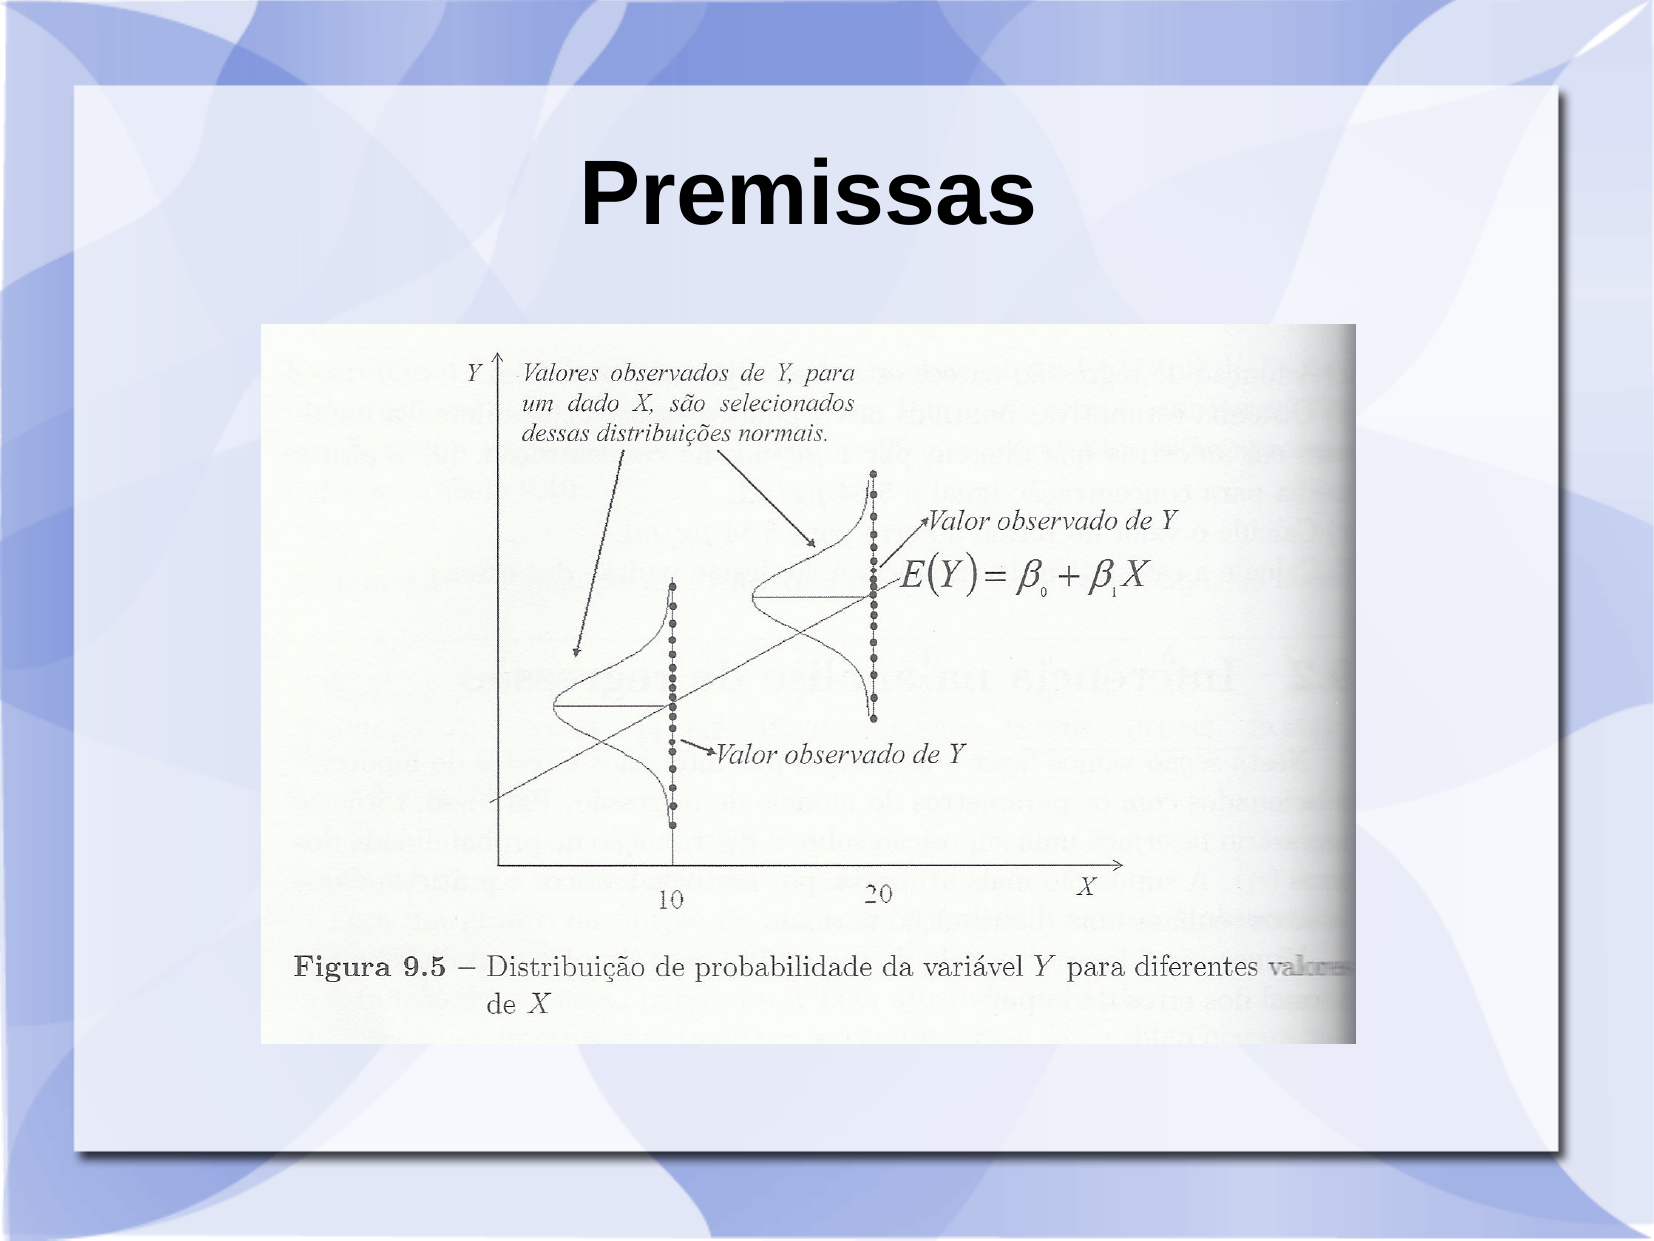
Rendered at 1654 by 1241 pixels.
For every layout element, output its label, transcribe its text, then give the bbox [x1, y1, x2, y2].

picture [0, 0, 1654, 1241]
title Premissas [82, 90, 1535, 298]
